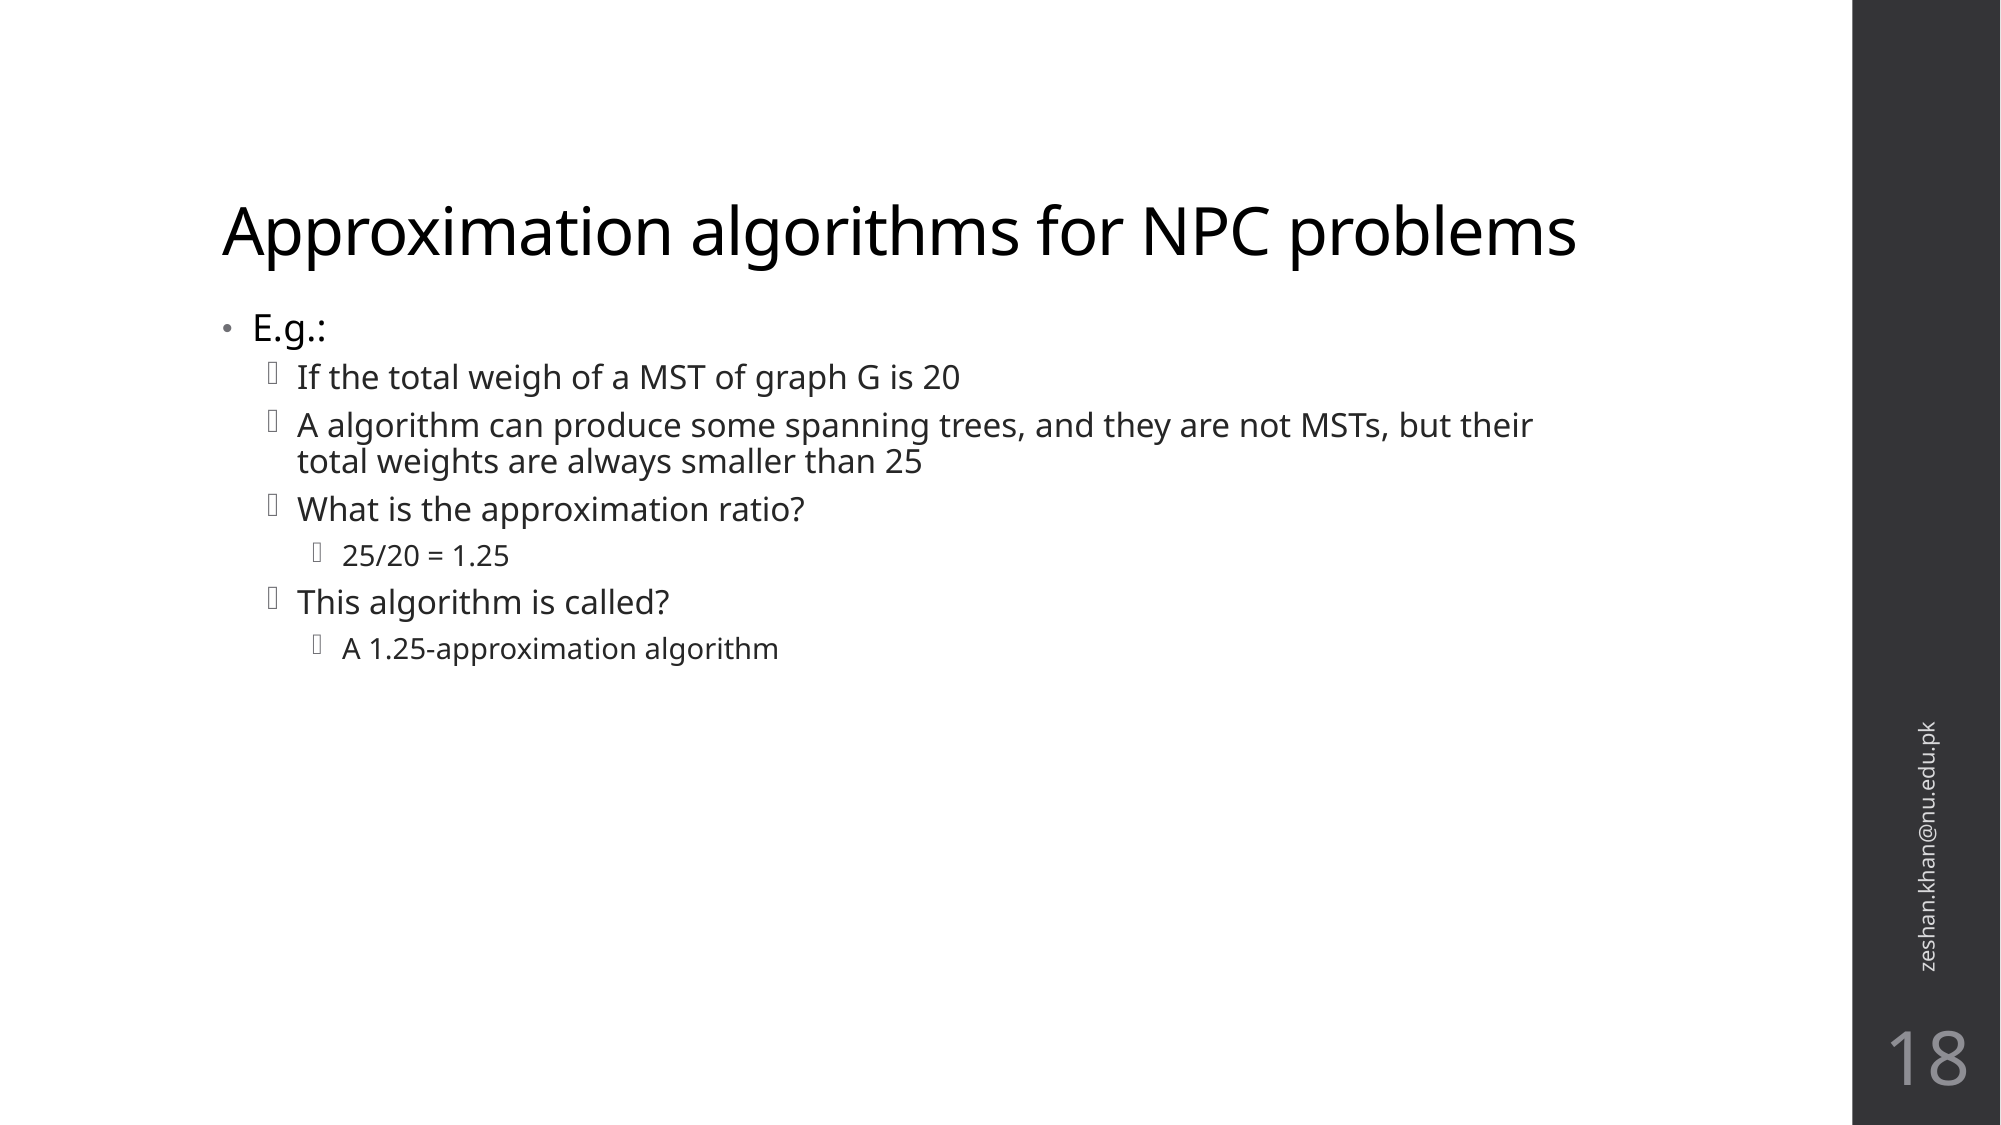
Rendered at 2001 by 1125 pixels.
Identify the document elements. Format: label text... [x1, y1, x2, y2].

slide_number 18 [1852, 1012, 2000, 1110]
footer zeshan.khan@nu.edu.pk [1897, 400, 1958, 988]
title Approximation algorithms for NPC problems [206, 60, 1797, 278]
list E.g.: If the total weigh of a MST of graph G is 20 A algorithm can produce some spanning trees, and they are not MSTs, but their total weights are always smaller than 25 What is the approximation ratio? 25/20 = 1.25 This algorithm is called? A 1.25-approximation algorithm [206, 299, 1617, 1014]
